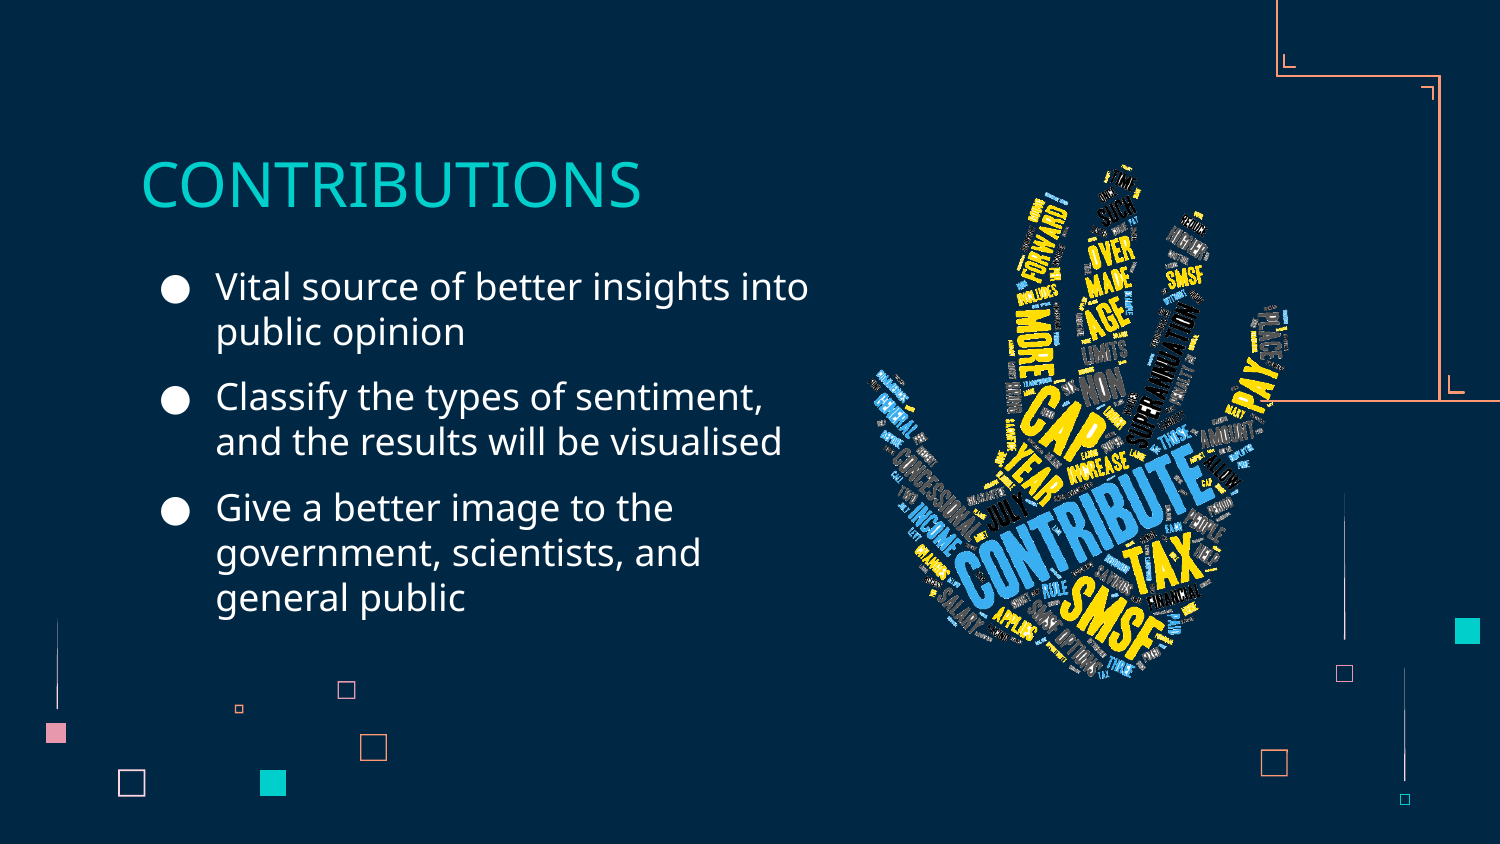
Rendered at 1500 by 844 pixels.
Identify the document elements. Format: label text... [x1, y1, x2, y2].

title CONTRIBUTIONS [125, 124, 1001, 235]
picture [856, 150, 1299, 693]
list Vital source of better insights into public opinion Classify the types of sentiment, and the results will be visualised Give a better image to the government, scientists, and general public [125, 247, 828, 695]
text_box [1260, 0, 1500, 402]
